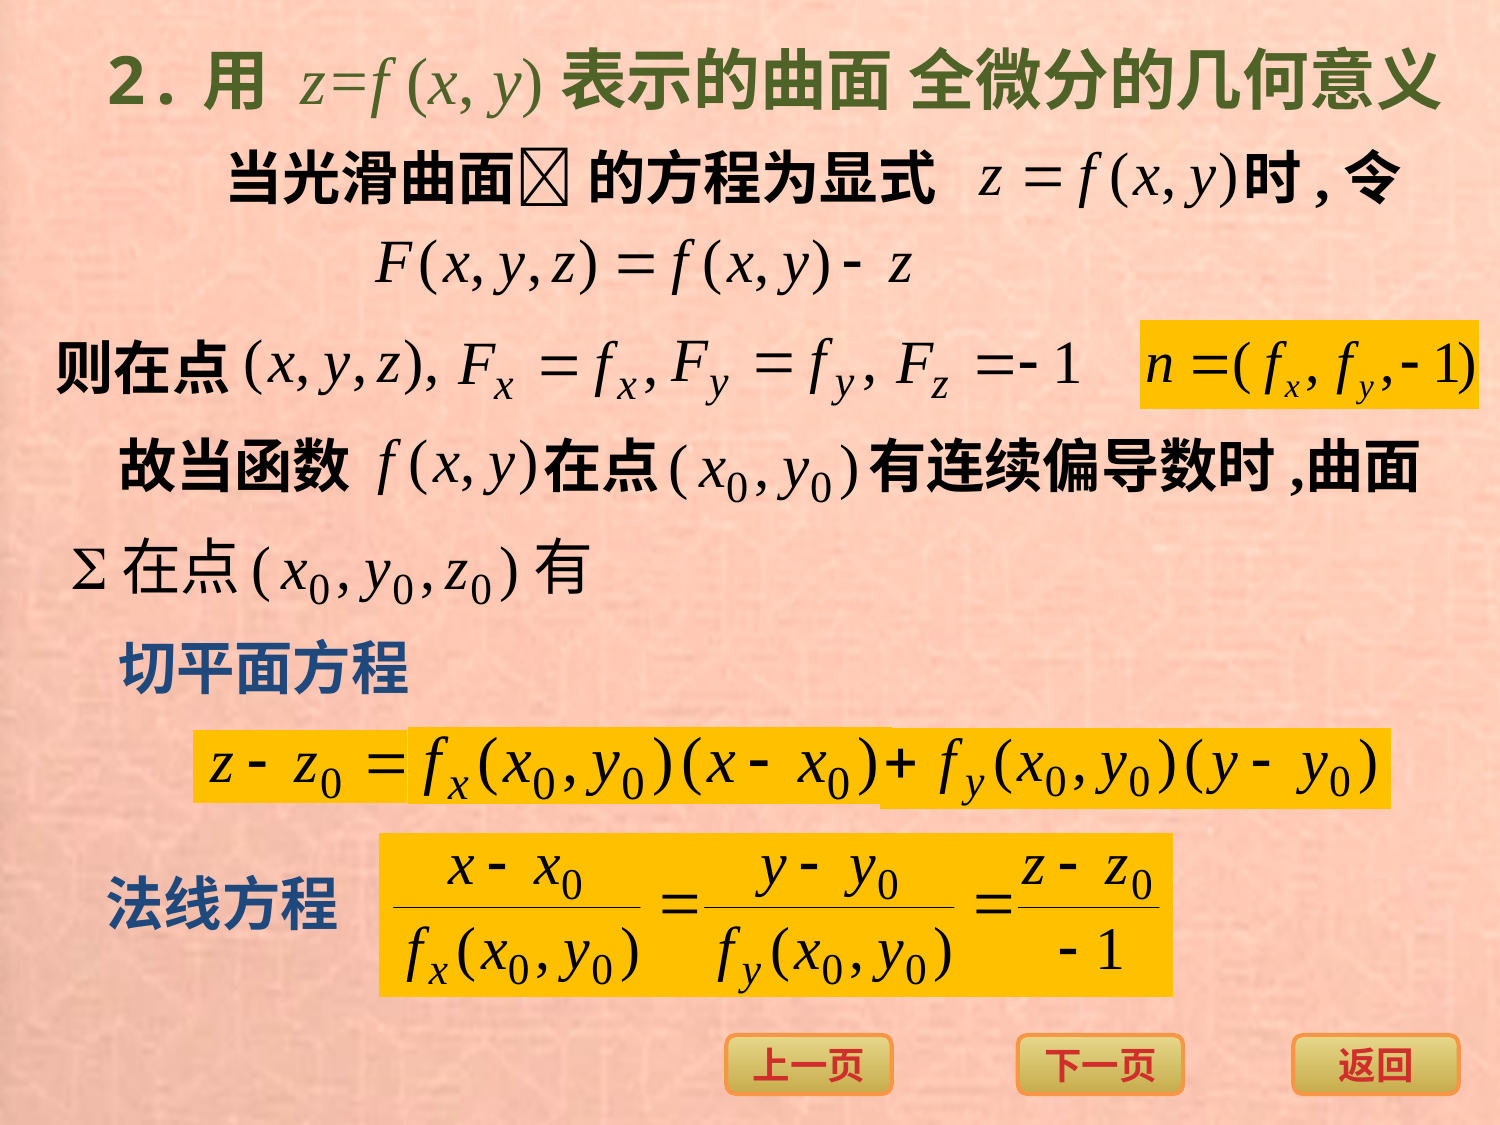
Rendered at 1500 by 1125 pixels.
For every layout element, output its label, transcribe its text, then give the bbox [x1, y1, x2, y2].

text_box 在点 [528, 421, 691, 507]
picture [0, 0, 1500, 1125]
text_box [880, 728, 1392, 810]
text_box 时, [1228, 134, 1328, 219]
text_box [193, 729, 408, 803]
text_box 有连续偏导数时, [853, 421, 1329, 507]
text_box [666, 327, 879, 410]
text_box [665, 433, 862, 507]
text_box 曲面 [1329, 421, 1454, 507]
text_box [973, 146, 1242, 214]
text_box 2.用 z=f (x, y)表示的曲面 全微分的几何意义 [91, 30, 1500, 131]
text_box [453, 331, 660, 405]
text_box 法线方程 [91, 860, 373, 945]
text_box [362, 433, 542, 501]
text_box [407, 726, 881, 804]
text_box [1139, 319, 1480, 410]
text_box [378, 832, 1173, 997]
text_box 则在点 [41, 323, 291, 409]
text_box 故当函数 [103, 421, 391, 507]
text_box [240, 333, 441, 401]
text_box 切平面方程 [103, 623, 491, 709]
text_box 令 [1328, 134, 1466, 219]
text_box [69, 531, 592, 610]
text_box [369, 233, 917, 301]
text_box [890, 330, 1097, 404]
text_box 当光滑曲面 的方程为显式 [209, 134, 990, 219]
